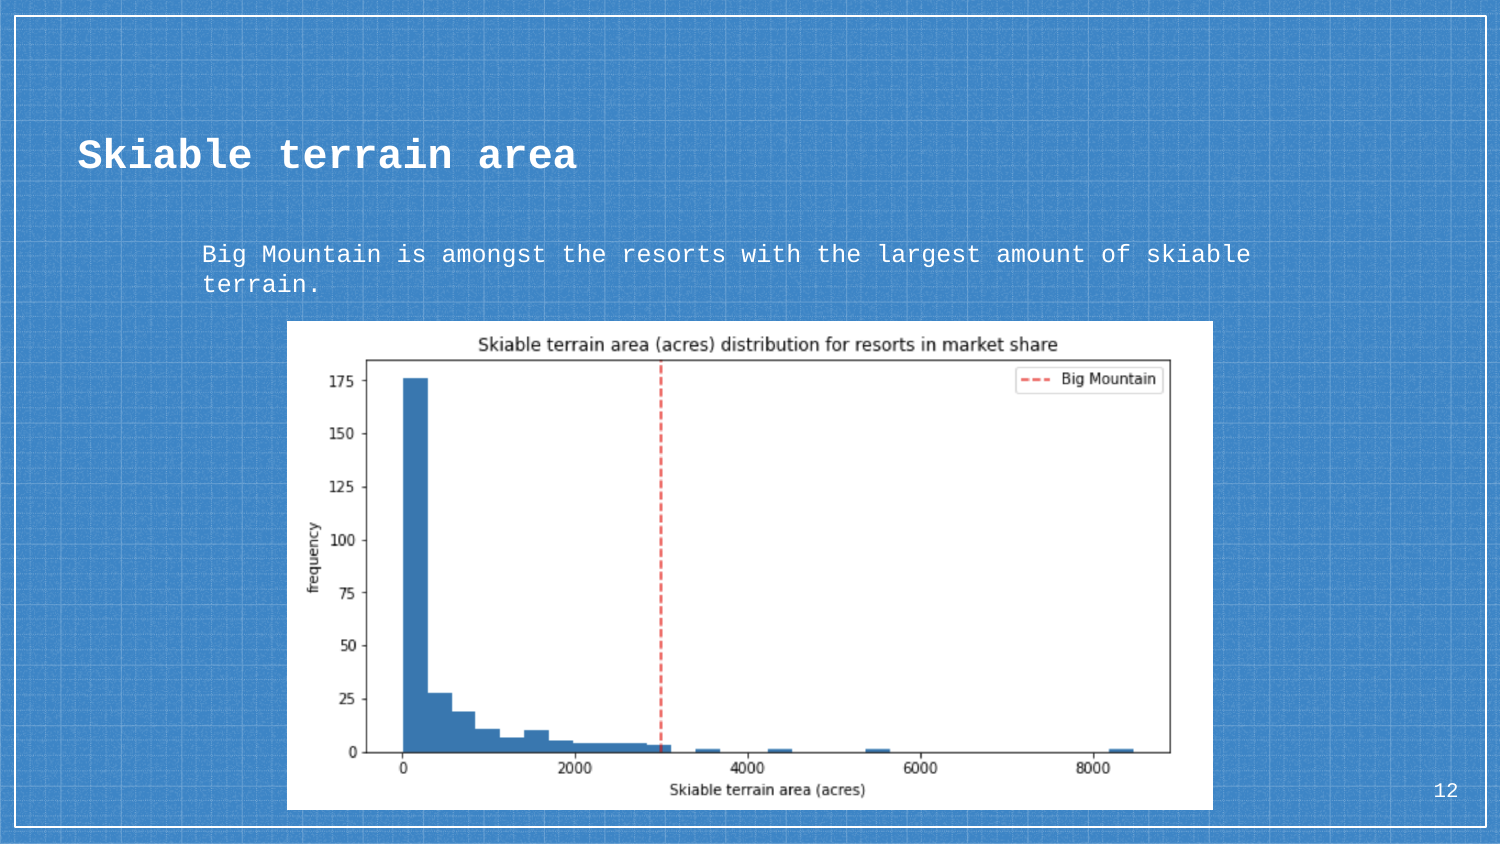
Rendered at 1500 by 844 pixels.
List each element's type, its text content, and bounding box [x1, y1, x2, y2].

title Skiable terrain area [62, 111, 875, 180]
text_box Big Mountain is amongst the resorts with the largest amount of skiable terrain. [186, 222, 1313, 291]
slide_number 12 [1398, 761, 1474, 810]
picture [0, 0, 1500, 844]
